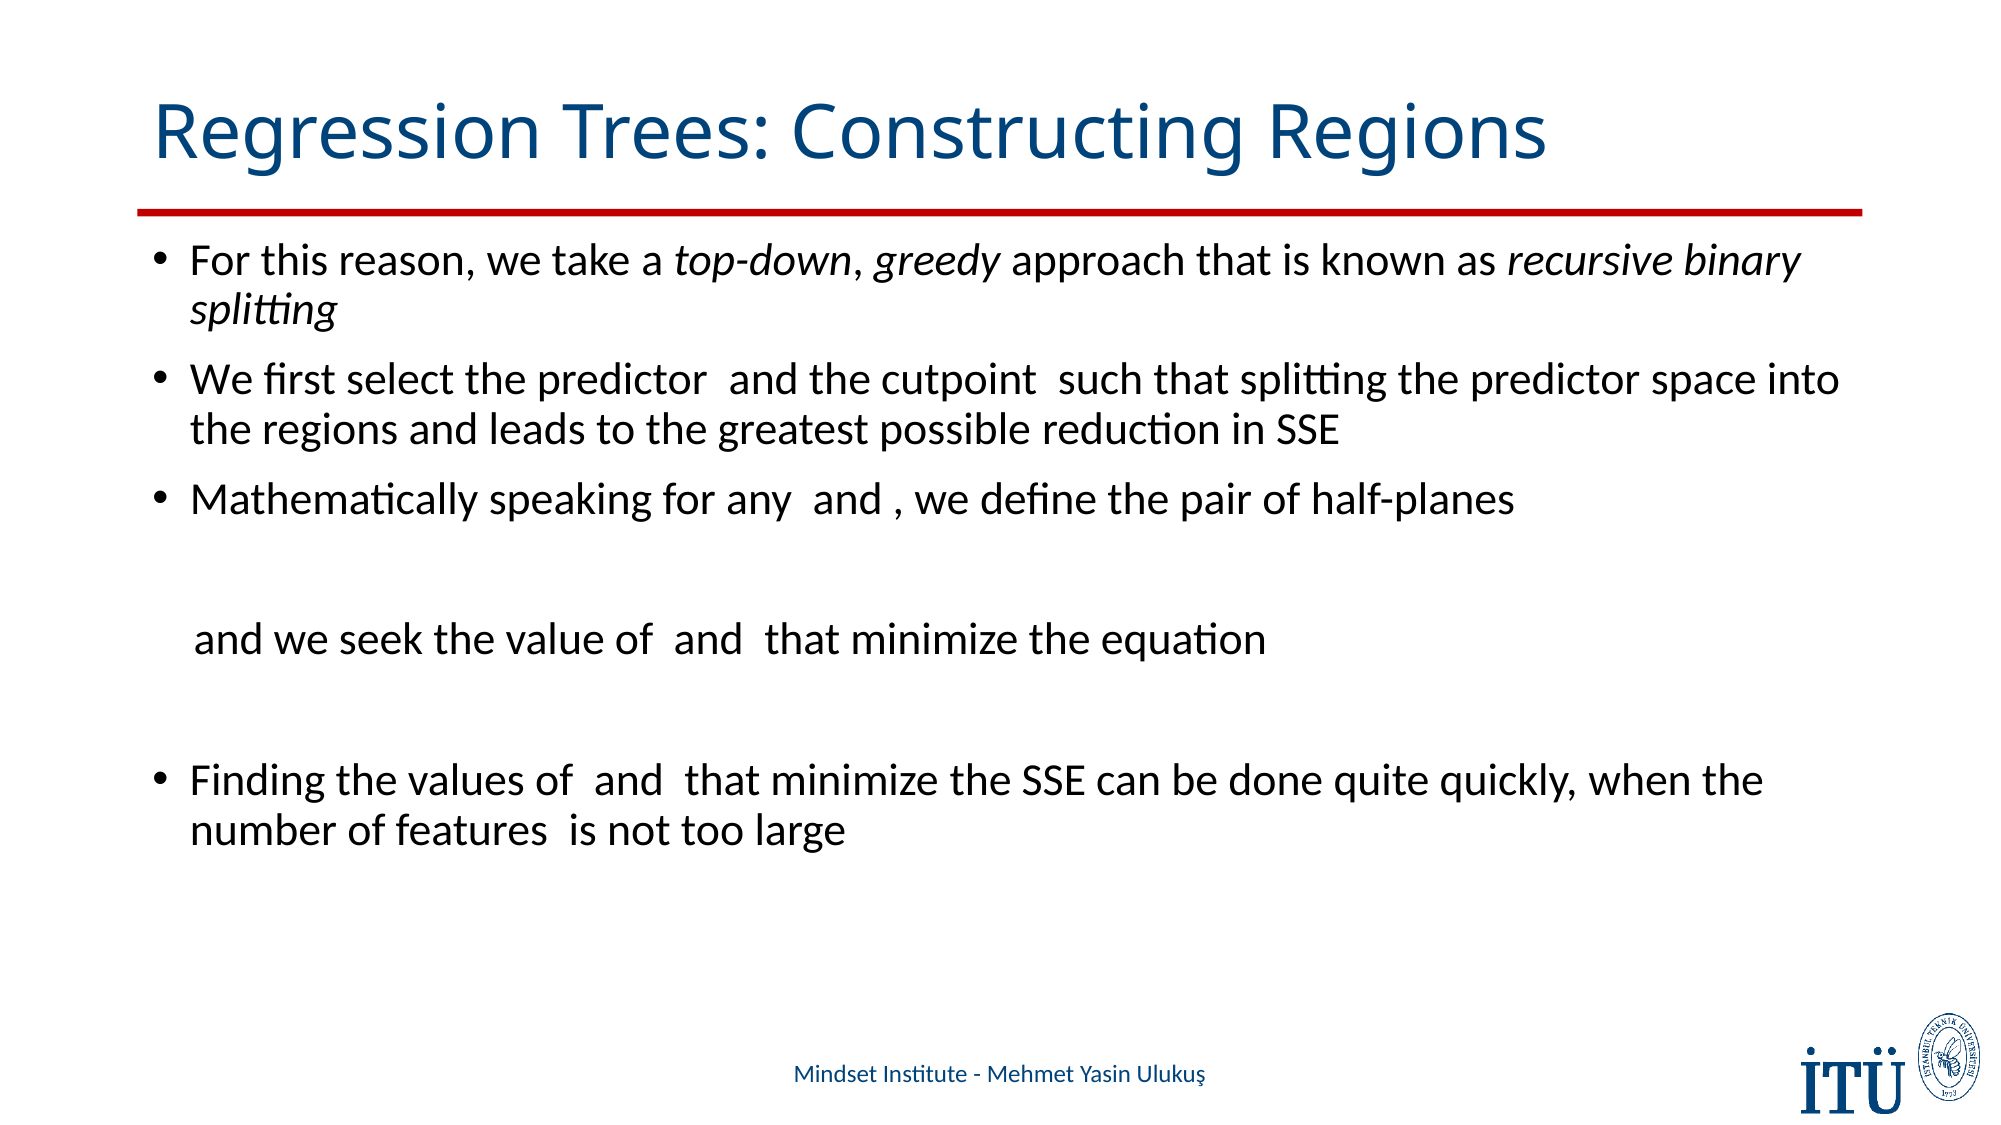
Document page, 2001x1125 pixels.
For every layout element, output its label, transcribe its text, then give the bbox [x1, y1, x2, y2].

picture [1801, 1013, 1980, 1114]
title Regression Trees: Constructing Regions [137, 59, 1863, 209]
footer Mindset Institute - Mehmet Yasin Ulukuş [662, 1042, 1338, 1103]
